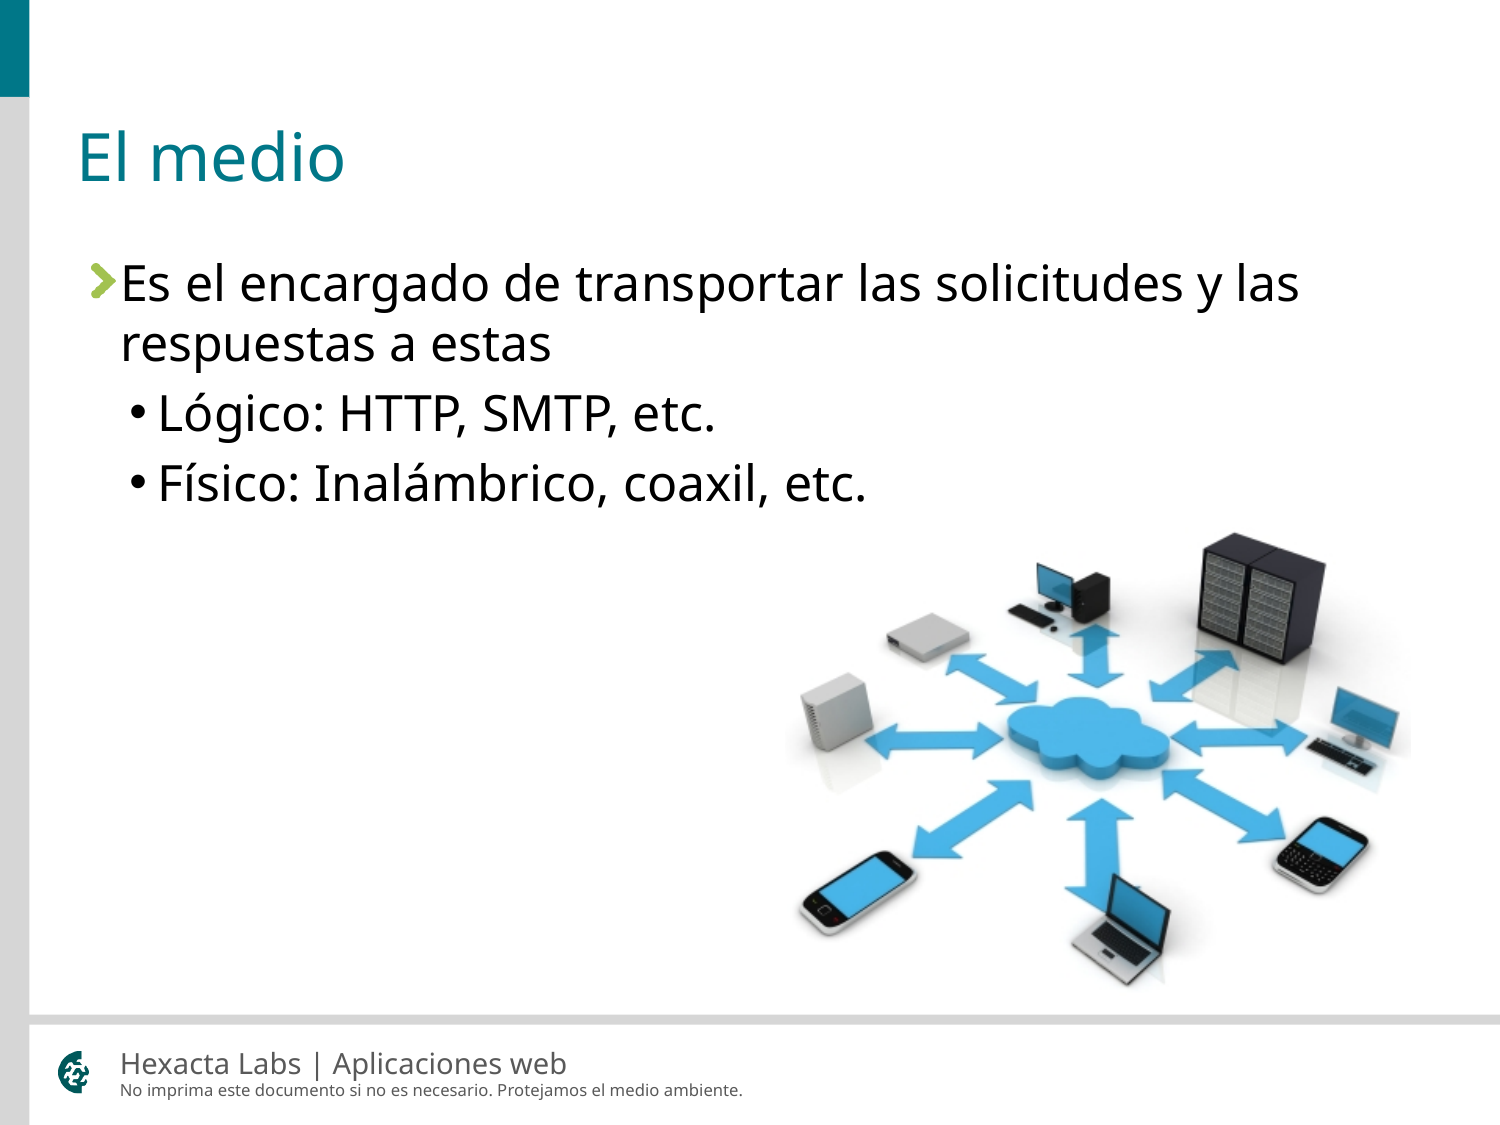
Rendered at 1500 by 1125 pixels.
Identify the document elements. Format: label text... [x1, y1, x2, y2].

picture [785, 526, 1411, 996]
picture [91, 263, 116, 299]
list Es el encargado de transportar las solicitudes y las respuestas a estas Lógico: HTTP, SMTP, etc. Físico: Inalámbrico, coaxil, etc. [76, 243, 1412, 994]
title El medio [76, 113, 1471, 197]
picture [58, 1051, 89, 1094]
